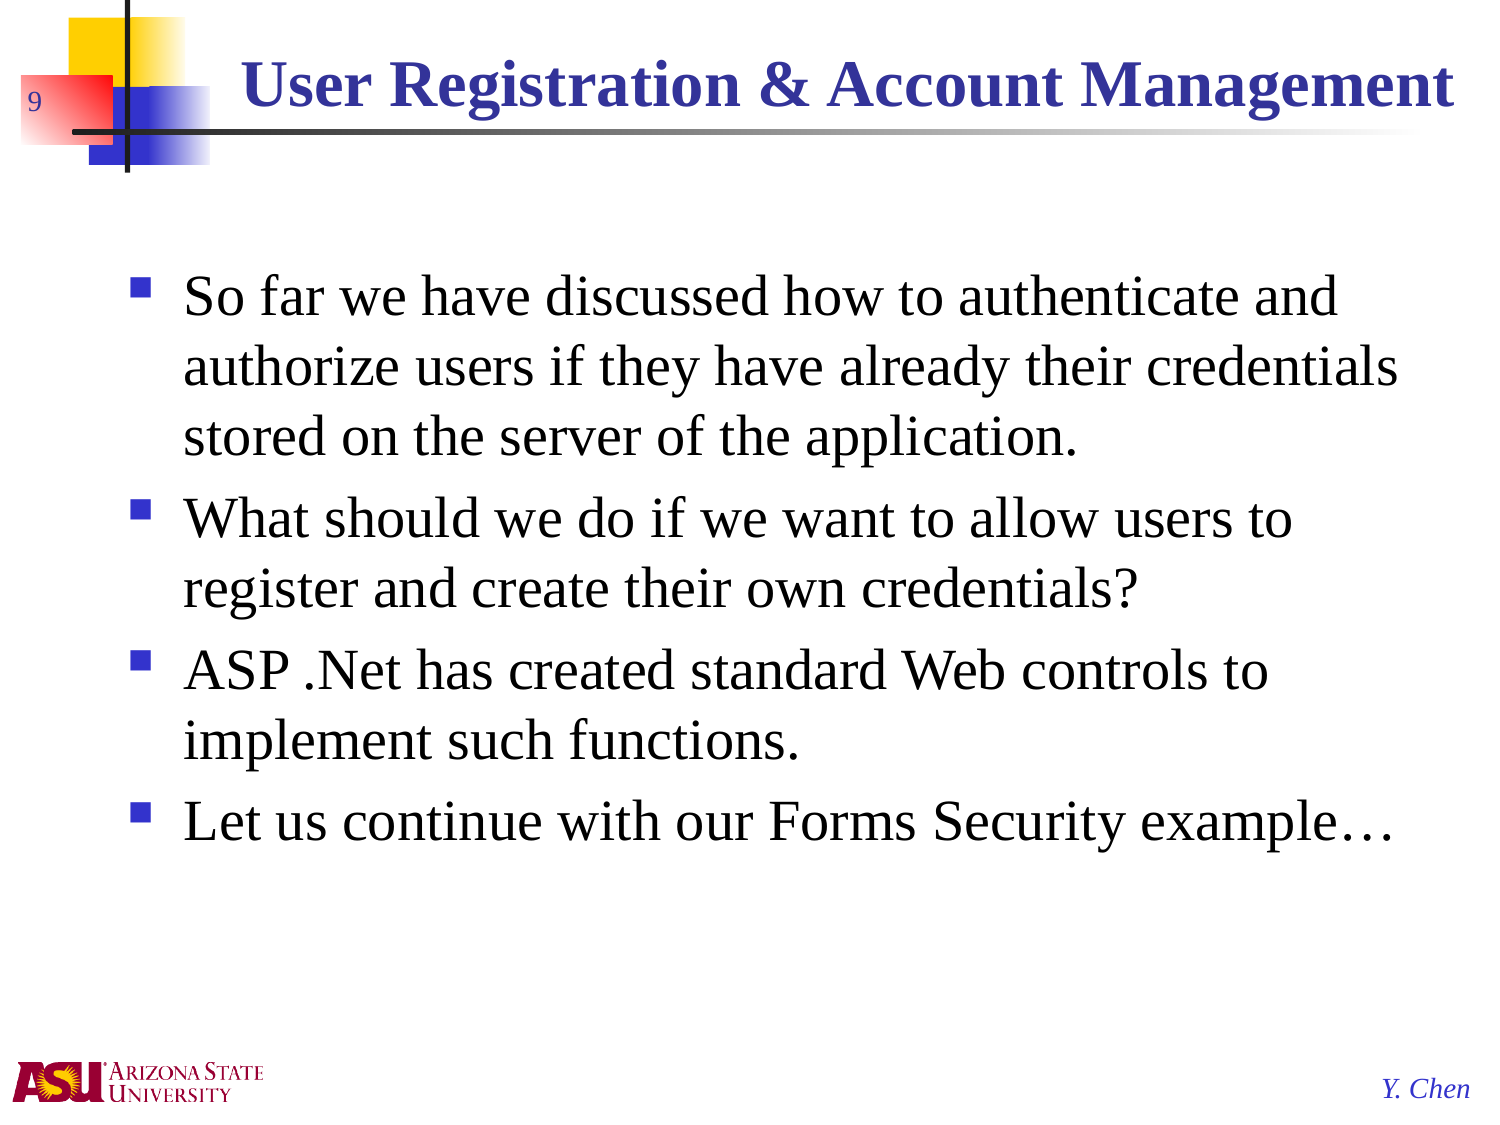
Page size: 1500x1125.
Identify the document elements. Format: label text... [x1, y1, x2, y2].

slide_number 9 [12, 49, 126, 126]
list So far we have discussed how to authenticate and authorize users if they have already their credentials stored on the server of the application. What should we do if we want to allow users to register and create their own credentials? ASP .Net has created standard Web controls to implement such functions. Let us continue with our Forms Security example… [112, 249, 1469, 1006]
picture [12, 1062, 263, 1102]
title User Registration & Account Management [225, 24, 1488, 128]
